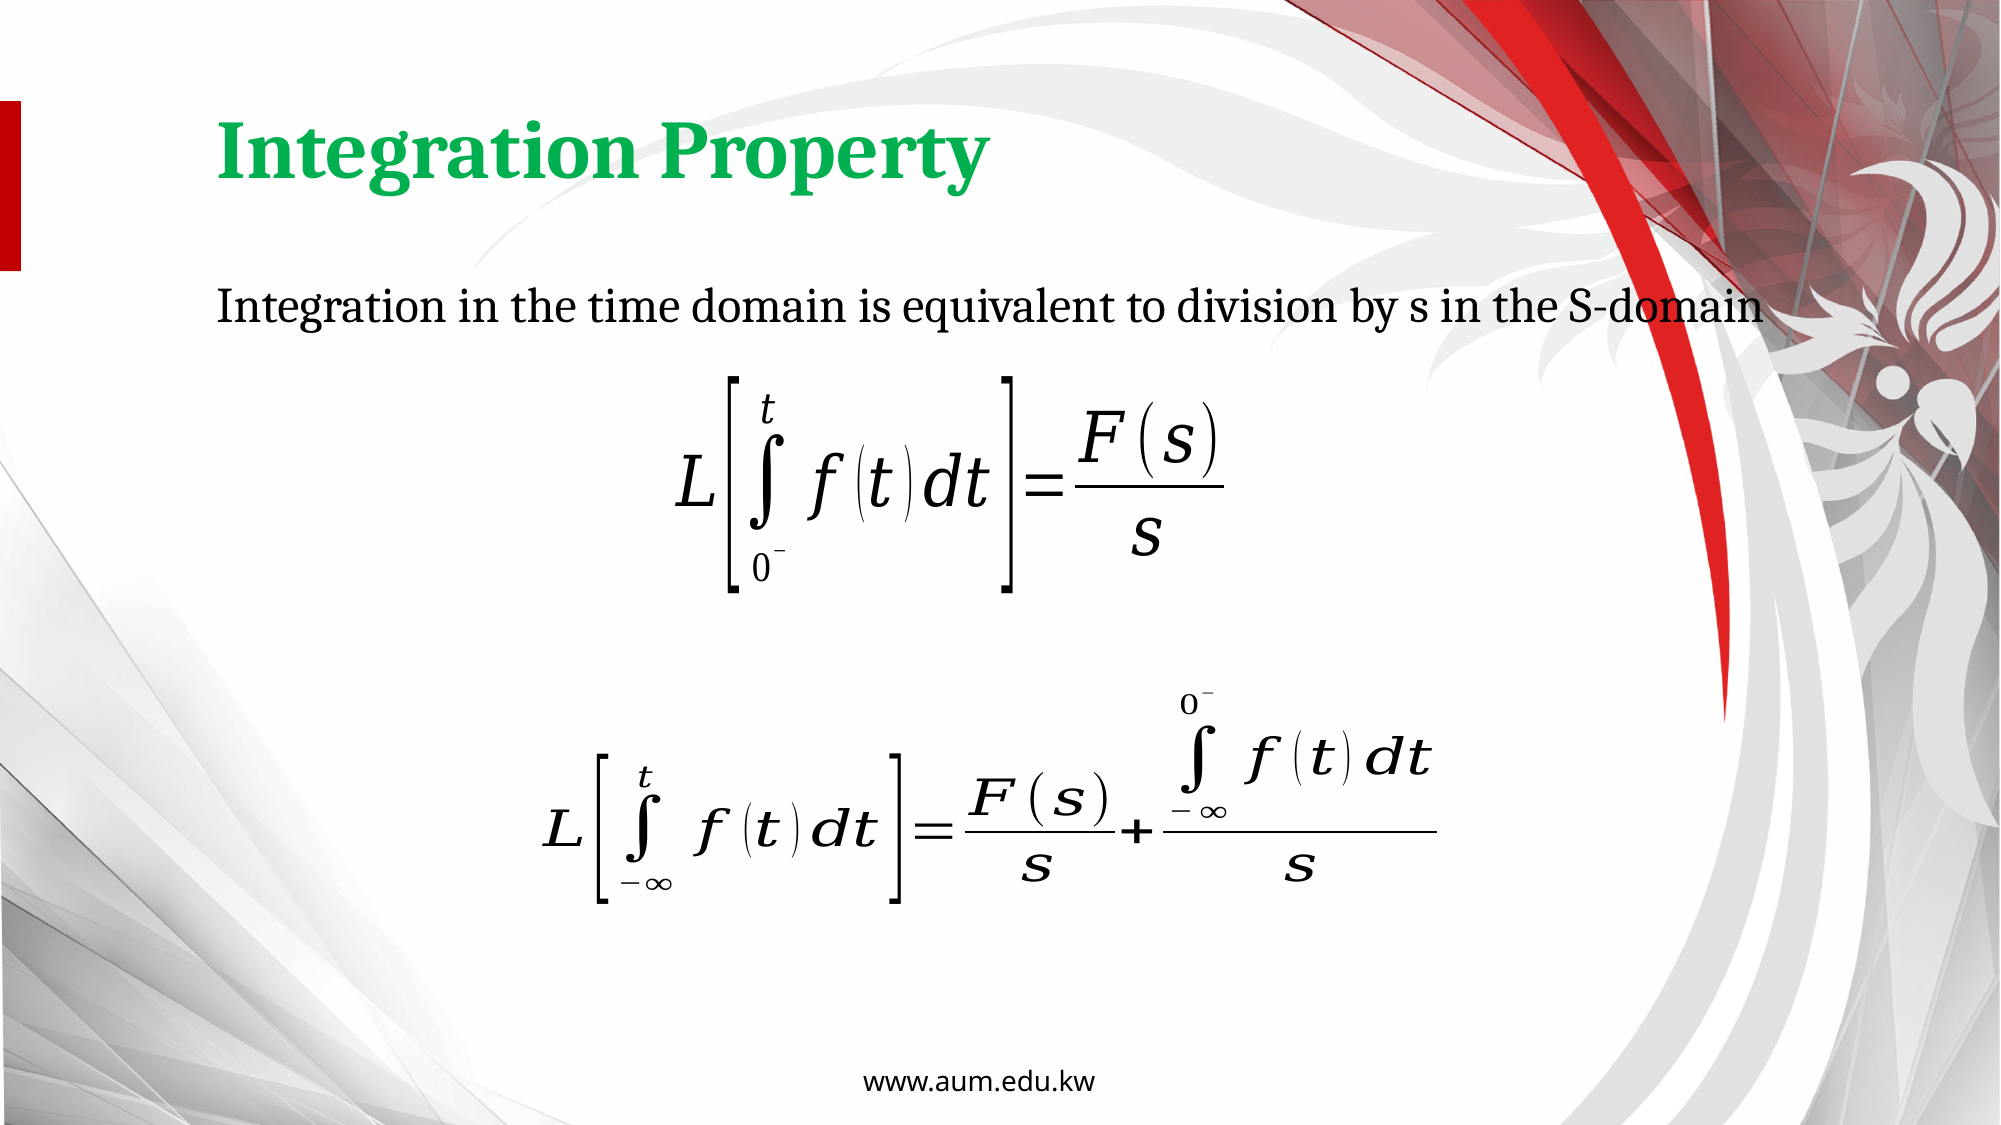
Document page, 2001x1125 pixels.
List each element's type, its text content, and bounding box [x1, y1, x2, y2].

text_box Integration in the time domain is equivalent to division by s in the S-domain [201, 265, 2000, 341]
text_box Integration Property [201, 87, 1034, 203]
picture [0, 0, 2000, 1125]
